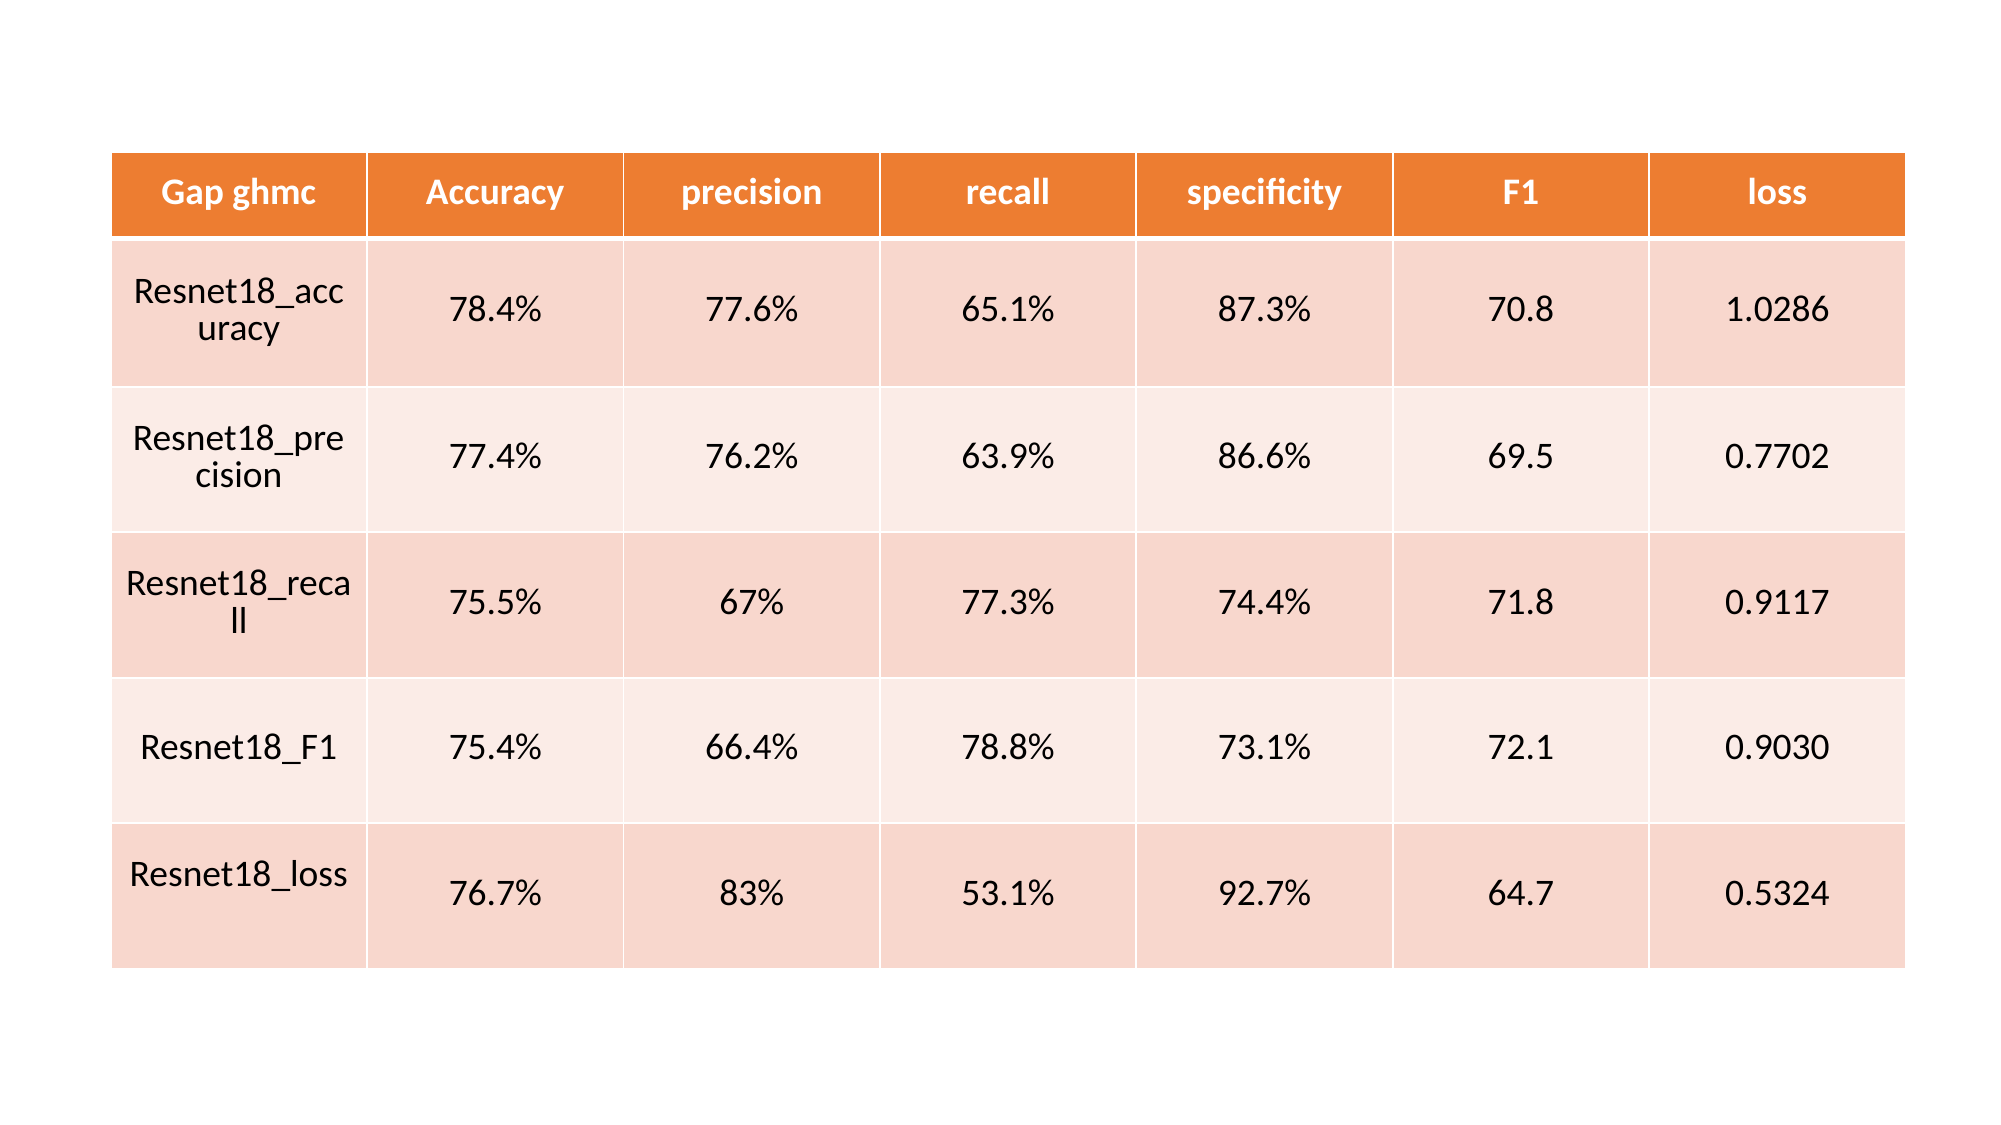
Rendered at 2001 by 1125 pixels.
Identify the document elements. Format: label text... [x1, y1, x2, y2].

table_cell 92.7% [1137, 824, 1392, 968]
table_cell 70.8 [1394, 241, 1648, 386]
table_header recall [881, 153, 1135, 236]
table_cell 63.9% [881, 388, 1135, 531]
table_cell 1.0286 [1650, 241, 1905, 386]
table_cell 77.3% [881, 533, 1135, 677]
table_cell 67% [624, 533, 879, 677]
table_cell 83% [624, 824, 879, 968]
table_cell 0.9117 [1650, 533, 1905, 677]
table_header F1 [1394, 153, 1648, 236]
table_cell 76.2% [624, 388, 879, 531]
table_cell Resnet18_accuracy [112, 241, 366, 386]
table_cell 0.5324 [1650, 824, 1905, 968]
table_header Accuracy [368, 153, 623, 236]
table_cell 78.8% [881, 679, 1135, 822]
table_header precision [624, 153, 879, 236]
table_cell 53.1% [881, 824, 1135, 968]
table_cell 75.4% [368, 679, 623, 822]
table_cell 86.6% [1137, 388, 1392, 531]
table_cell 66.4% [624, 679, 879, 822]
table_cell 71.8 [1394, 533, 1648, 677]
table_cell Resnet18_precision [112, 388, 366, 531]
table_cell 0.9030 [1650, 679, 1905, 822]
table_cell 87.3% [1137, 241, 1392, 386]
table_cell 73.1% [1137, 679, 1392, 822]
table_cell 75.5% [368, 533, 623, 677]
table_header Gap ghmc [112, 153, 366, 236]
table_cell 78.4% [368, 241, 623, 386]
table_cell 76.7% [368, 824, 623, 968]
table_cell Resnet18_recall [112, 533, 366, 677]
table_cell 72.1 [1394, 679, 1648, 822]
table_header specificity [1137, 153, 1392, 236]
table_cell 64.7 [1394, 824, 1648, 968]
table_cell Resnet18_loss [112, 824, 366, 968]
table_cell 74.4% [1137, 533, 1392, 677]
table_cell 65.1% [881, 241, 1135, 386]
table_cell Resnet18_F1 [112, 679, 366, 822]
table_cell 77.6% [624, 241, 879, 386]
table_cell 77.4% [368, 388, 623, 531]
table_cell 0.7702 [1650, 388, 1905, 531]
table_header loss [1650, 153, 1905, 236]
table_cell 69.5 [1394, 388, 1648, 531]
